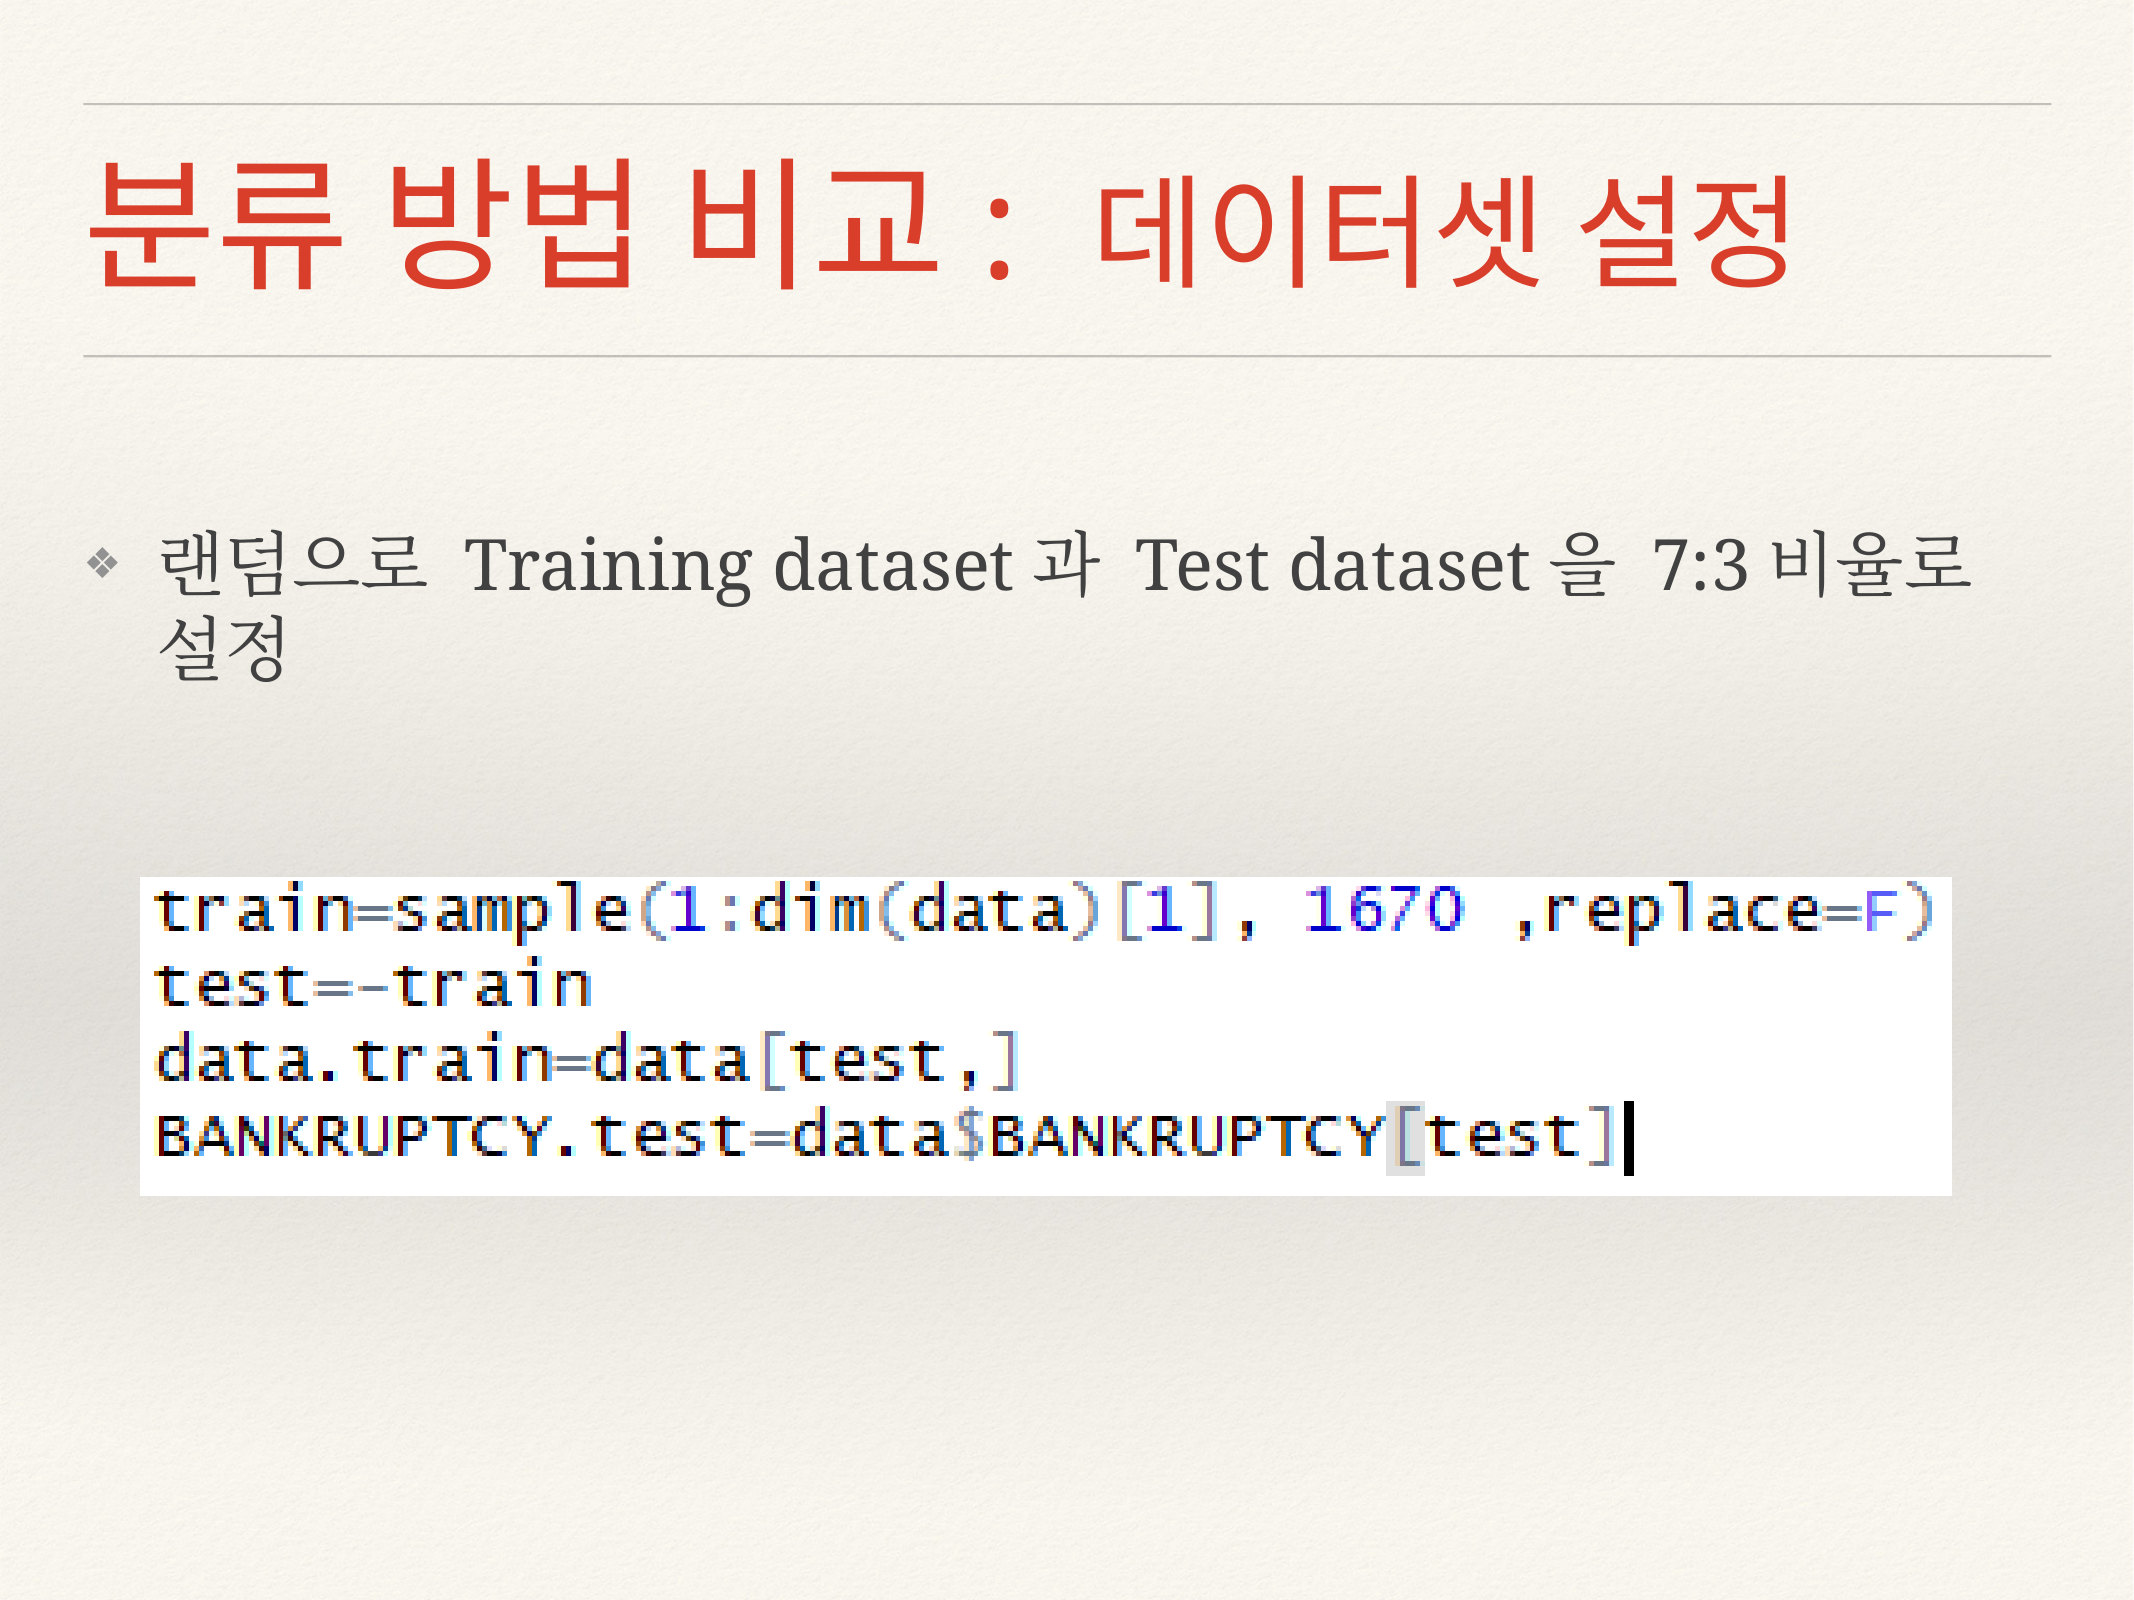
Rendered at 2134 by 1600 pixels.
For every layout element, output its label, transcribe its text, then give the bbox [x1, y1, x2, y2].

list 랜덤으로 Training dataset과 Test dataset을 7:3비율로 설정 [82, 430, 2051, 779]
picture [0, 0, 2134, 1600]
title 분류 방법 비교: 데이터셋 설정 [82, 130, 2051, 332]
